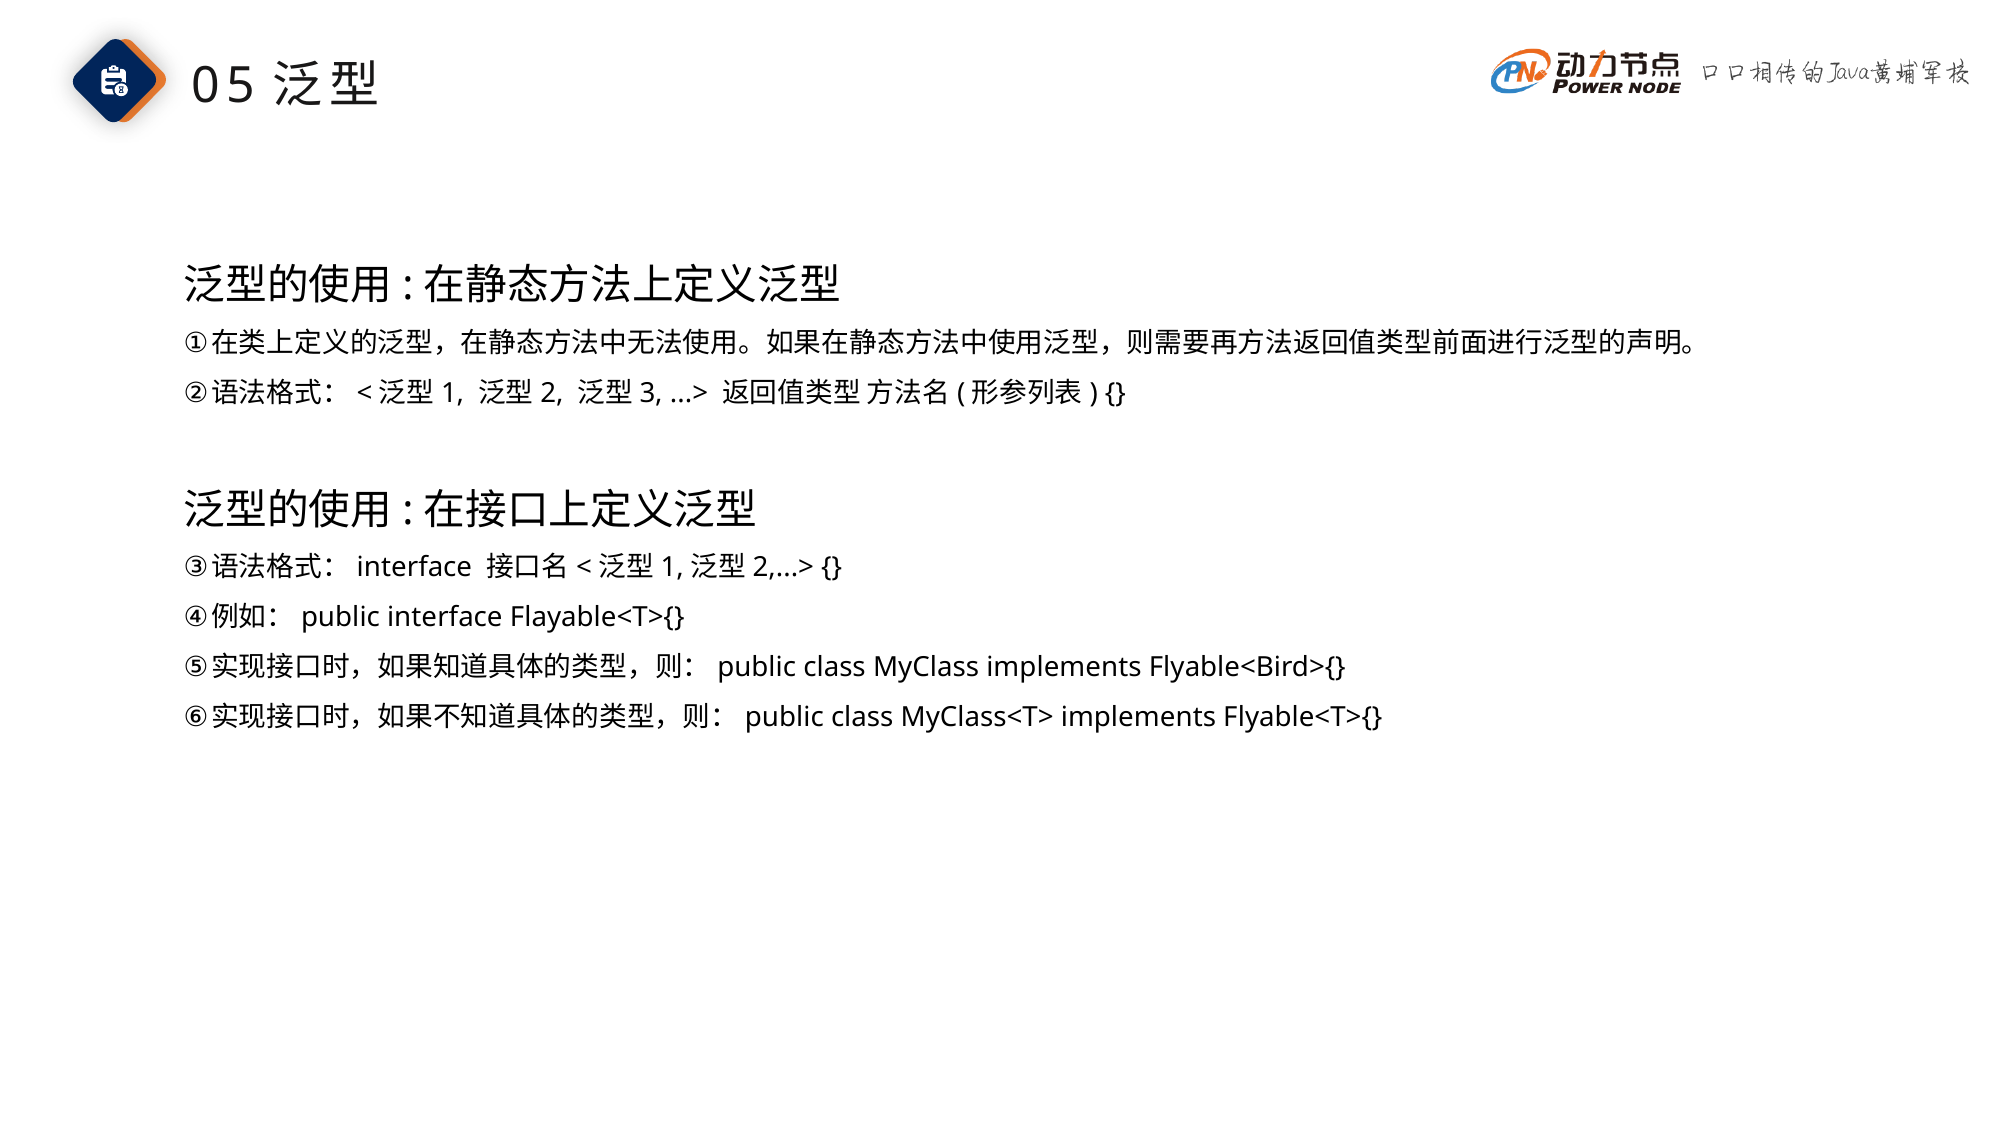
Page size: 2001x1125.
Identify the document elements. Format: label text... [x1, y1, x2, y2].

text_box 05泛型 [176, 45, 1282, 127]
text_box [81, 48, 158, 113]
picture [1450, 0, 2000, 154]
text_box 泛型的使用:在静态方法上定义泛型 在类上定义的泛型，在静态方法中无法使用。如果在静态方法中使用泛型，则需要再方法返回值类型前面进行泛型的声明。 语法格式：<泛型1, 泛型2, 泛型3, ...> 返回值类型 方法名(形参列表) {} 泛型的使用:在接口上定义泛型 语法格式：interface 接口名<泛型1,泛型2,...> {} 例如：public interface Flayable<T>{} 实现接口时，如果知道具体的类型，则：public class MyClass implements Flyable<Bird>{} 实现接口时，如果不知道具体的类型，则：public class MyClass<T> implements Flyable<T>{} [183, 177, 1756, 788]
